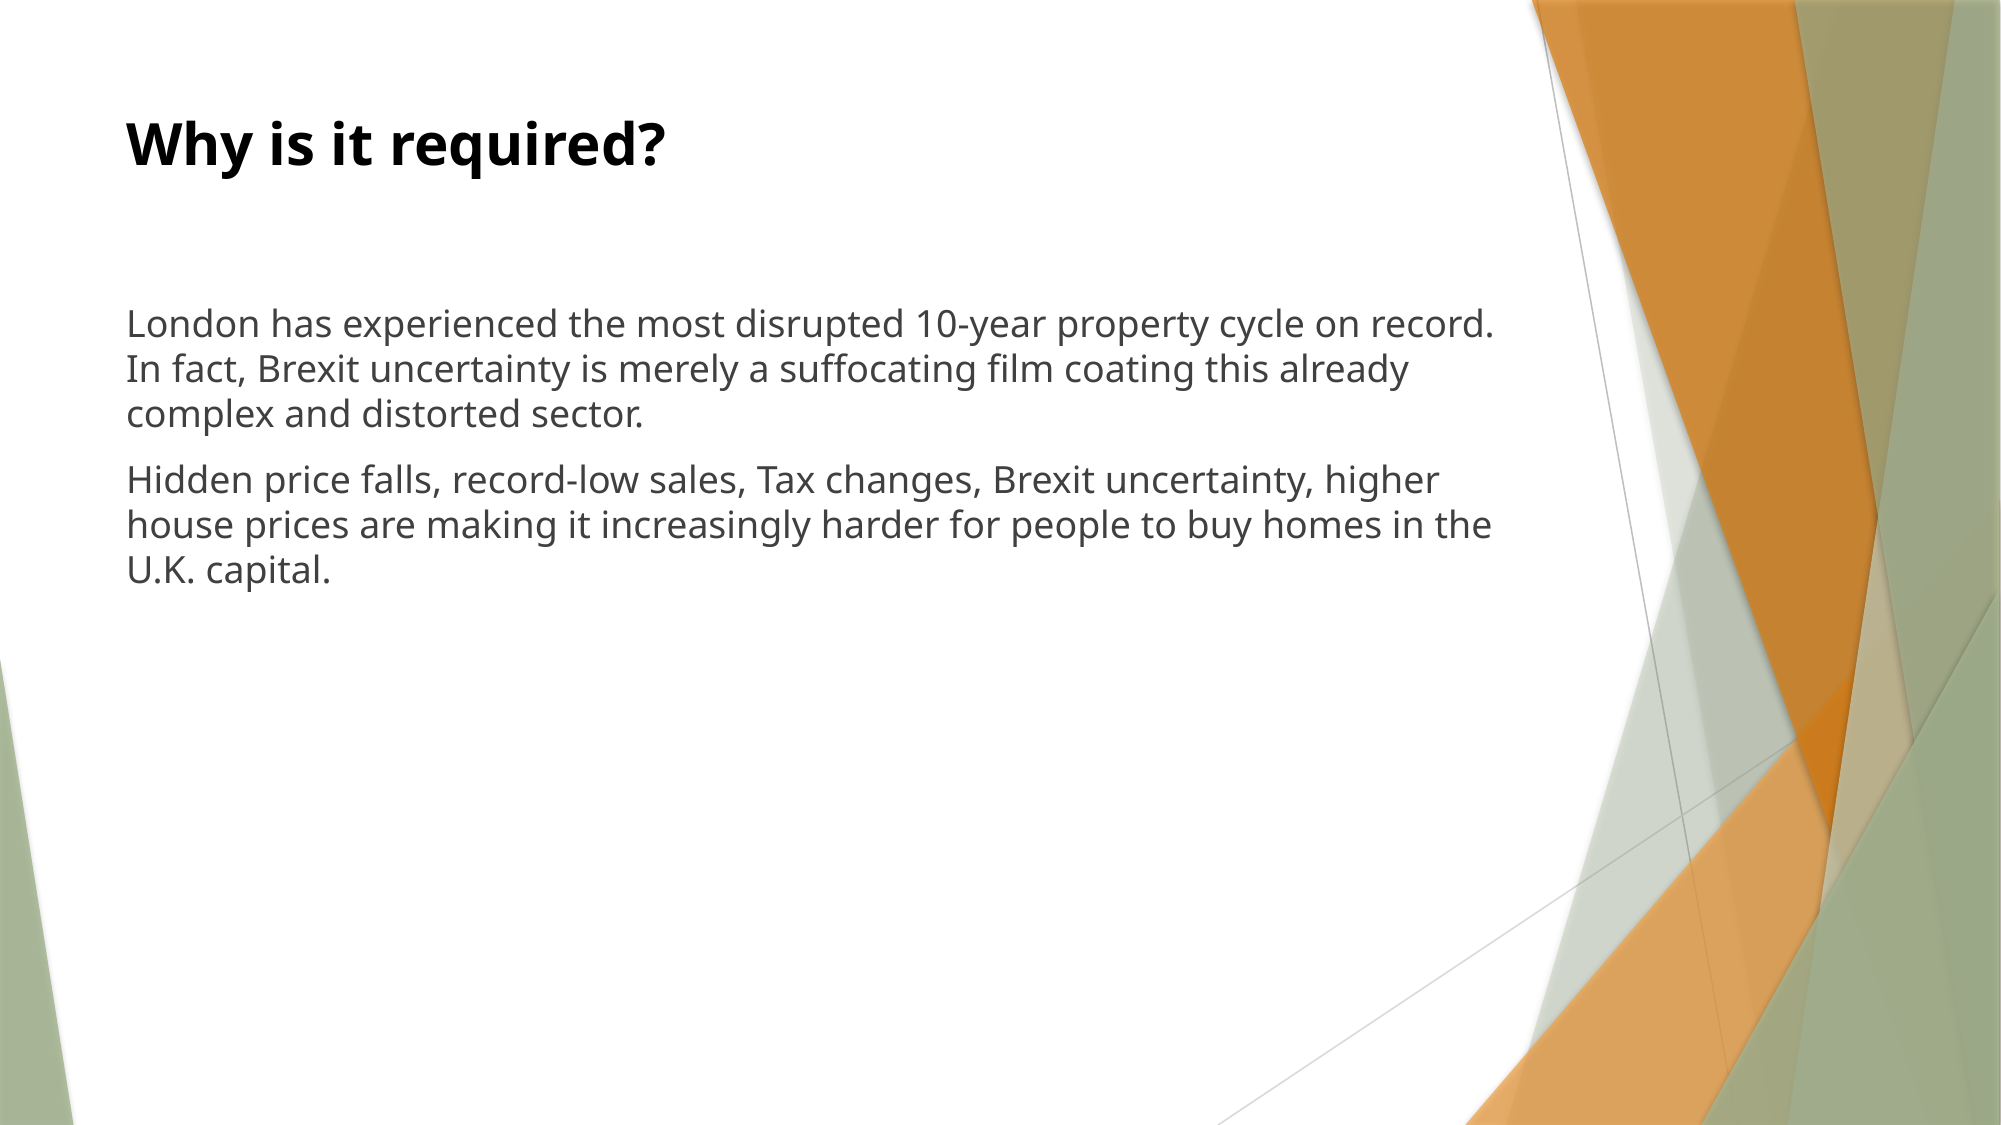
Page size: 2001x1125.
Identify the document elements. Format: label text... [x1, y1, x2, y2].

title Why is it required? [111, 99, 1522, 227]
list London has experienced the most disrupted 10-year property cycle on record. In fact, Brexit uncertainty is merely a suffocating film coating this already complex and distorted sector. Hidden price falls, record-low sales, Tax changes, Brexit uncertainty, higher house prices are making it increasingly harder for people to buy homes in the U.K. capital. [111, 227, 1522, 733]
